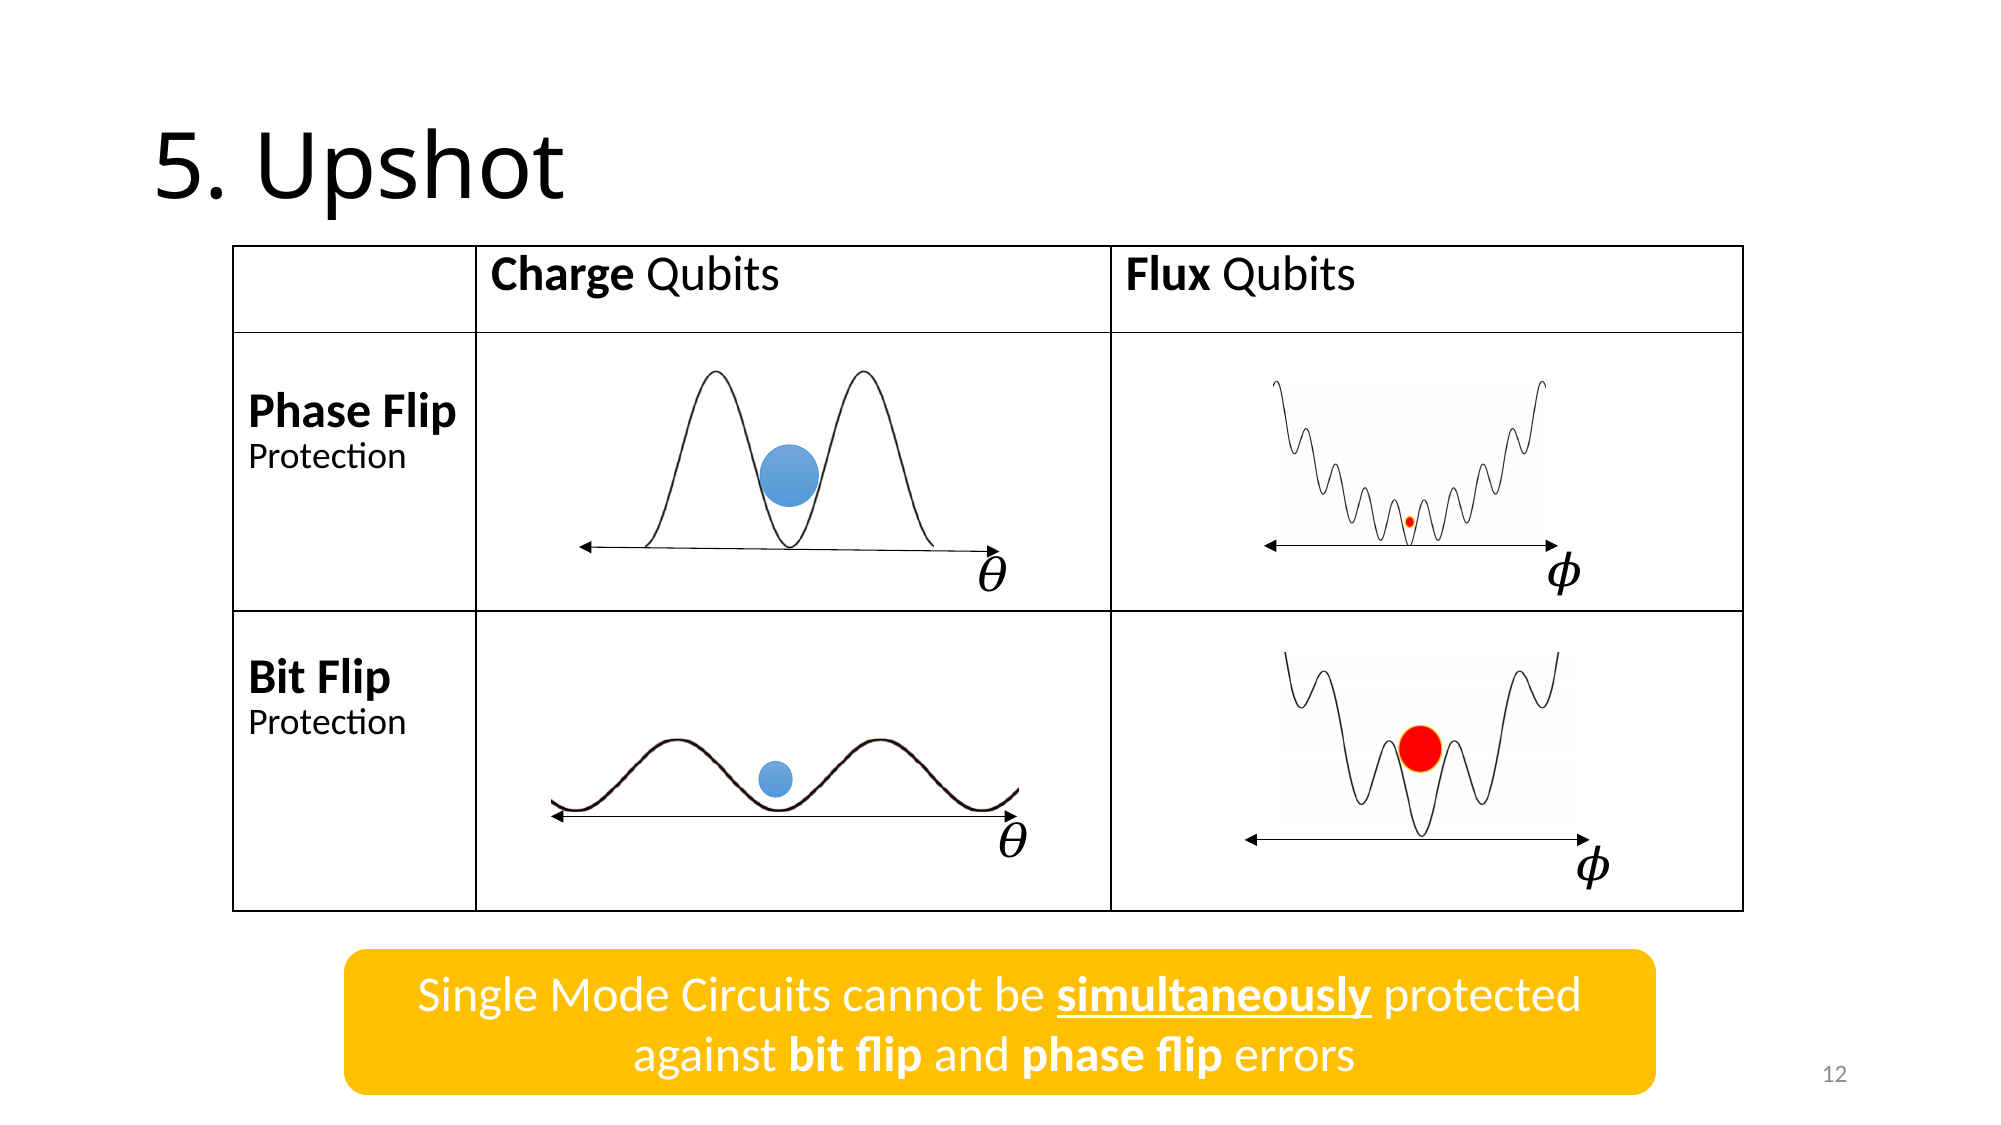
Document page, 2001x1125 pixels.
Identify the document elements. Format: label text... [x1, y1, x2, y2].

table_cell [477, 333, 1110, 610]
slide_number 12 [1412, 1042, 1863, 1103]
table_header Flux Qubits [1112, 247, 1742, 332]
table_cell Phase Flip Protection [234, 333, 475, 610]
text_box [579, 356, 1009, 603]
title 5. Upshot [137, 59, 1863, 278]
table_cell [477, 612, 1110, 910]
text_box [1264, 377, 1584, 598]
table_header Charge Qubits [477, 247, 1110, 332]
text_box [550, 716, 1030, 869]
table_cell [1112, 612, 1742, 910]
table_cell Bit Flip Protection [234, 612, 475, 910]
text_box Single Mode Circuits cannot be simultaneously protected against bit flip and phase flip errors [340, 945, 1660, 1099]
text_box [1244, 652, 1613, 892]
table_header [234, 247, 475, 332]
table_cell [1112, 333, 1742, 610]
